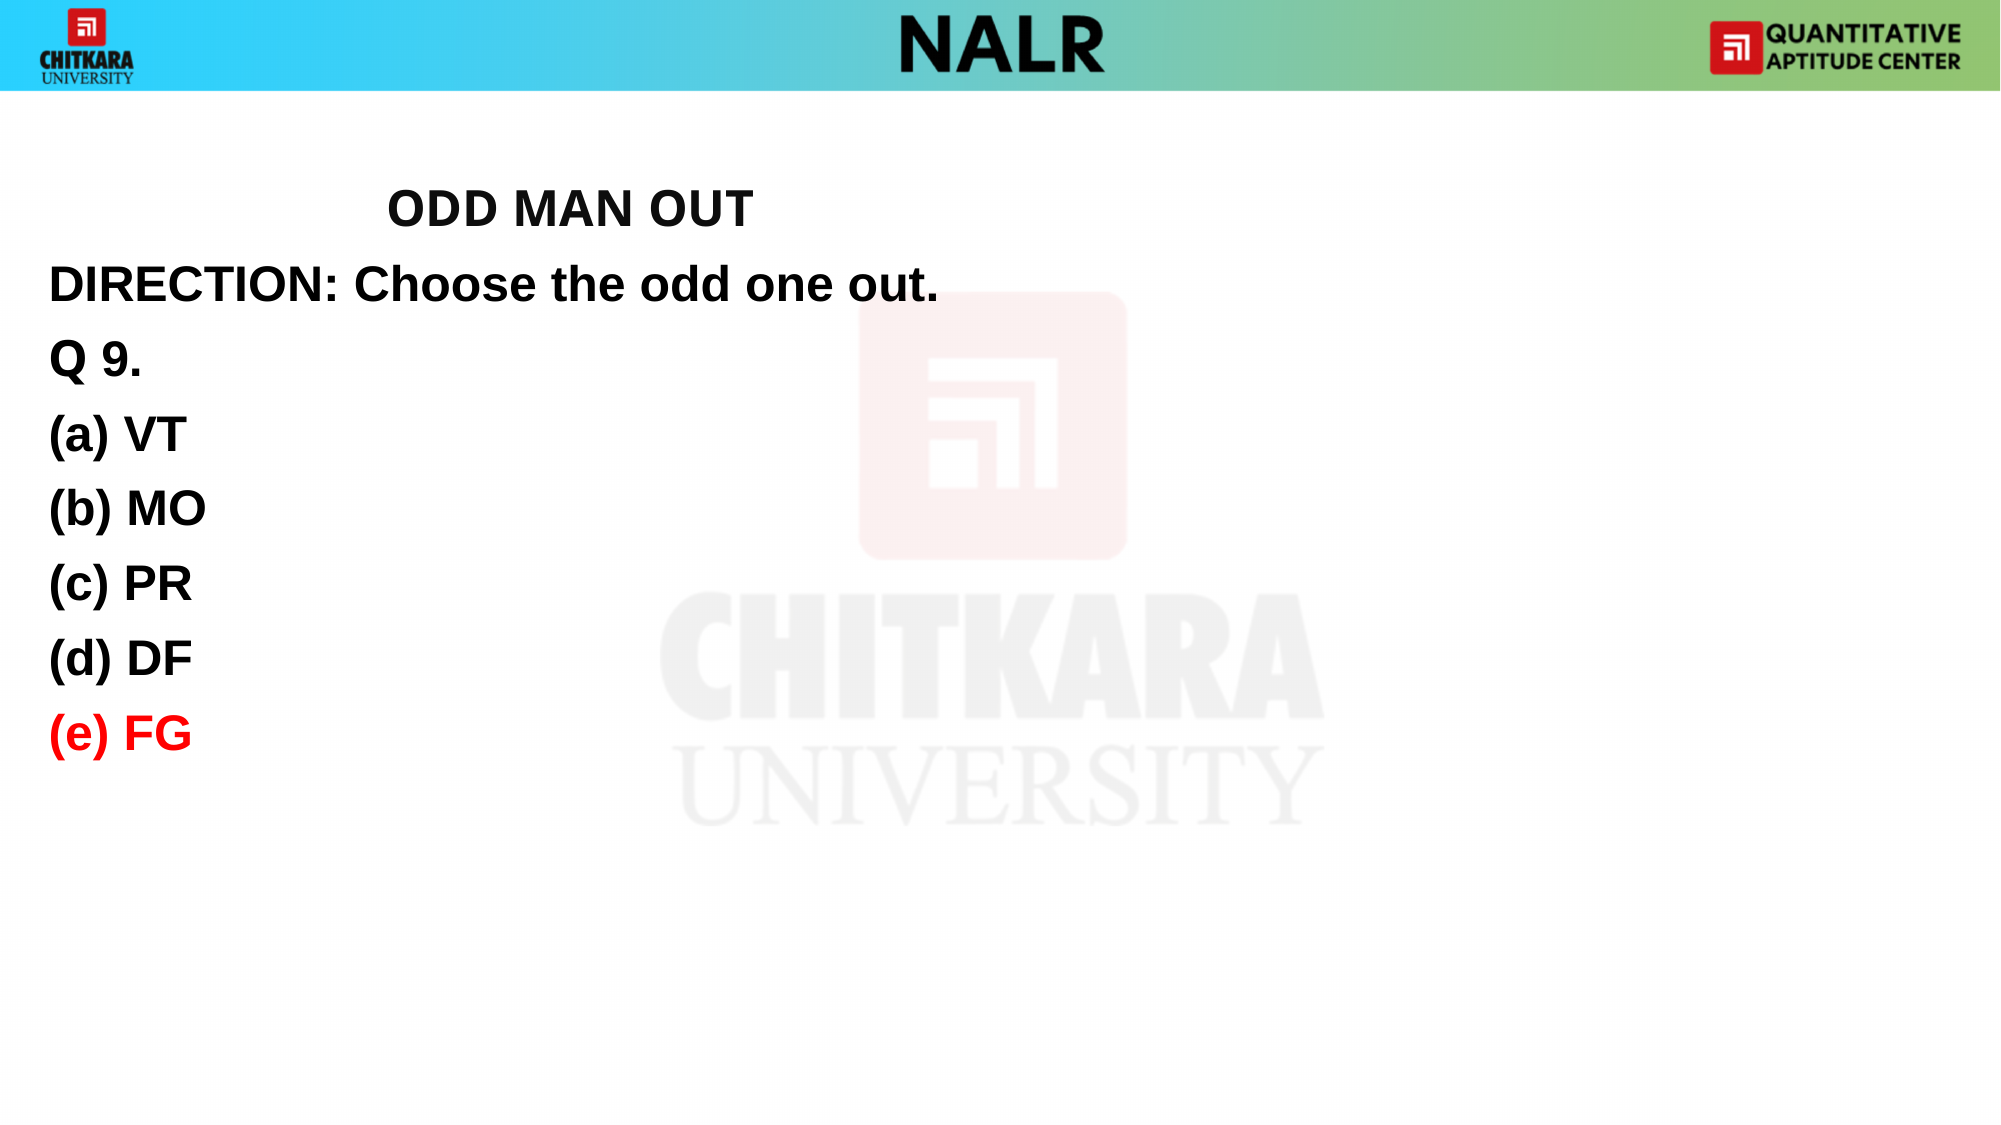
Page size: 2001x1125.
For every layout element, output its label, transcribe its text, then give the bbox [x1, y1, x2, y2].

title [41, 31, 1959, 142]
picture [0, 0, 2001, 1125]
list ODD MAN OUT DIRECTION: Choose the odd one out. Q 9. VT (b) MO (c) PR (d) DF (e) FG [33, 175, 2000, 1053]
